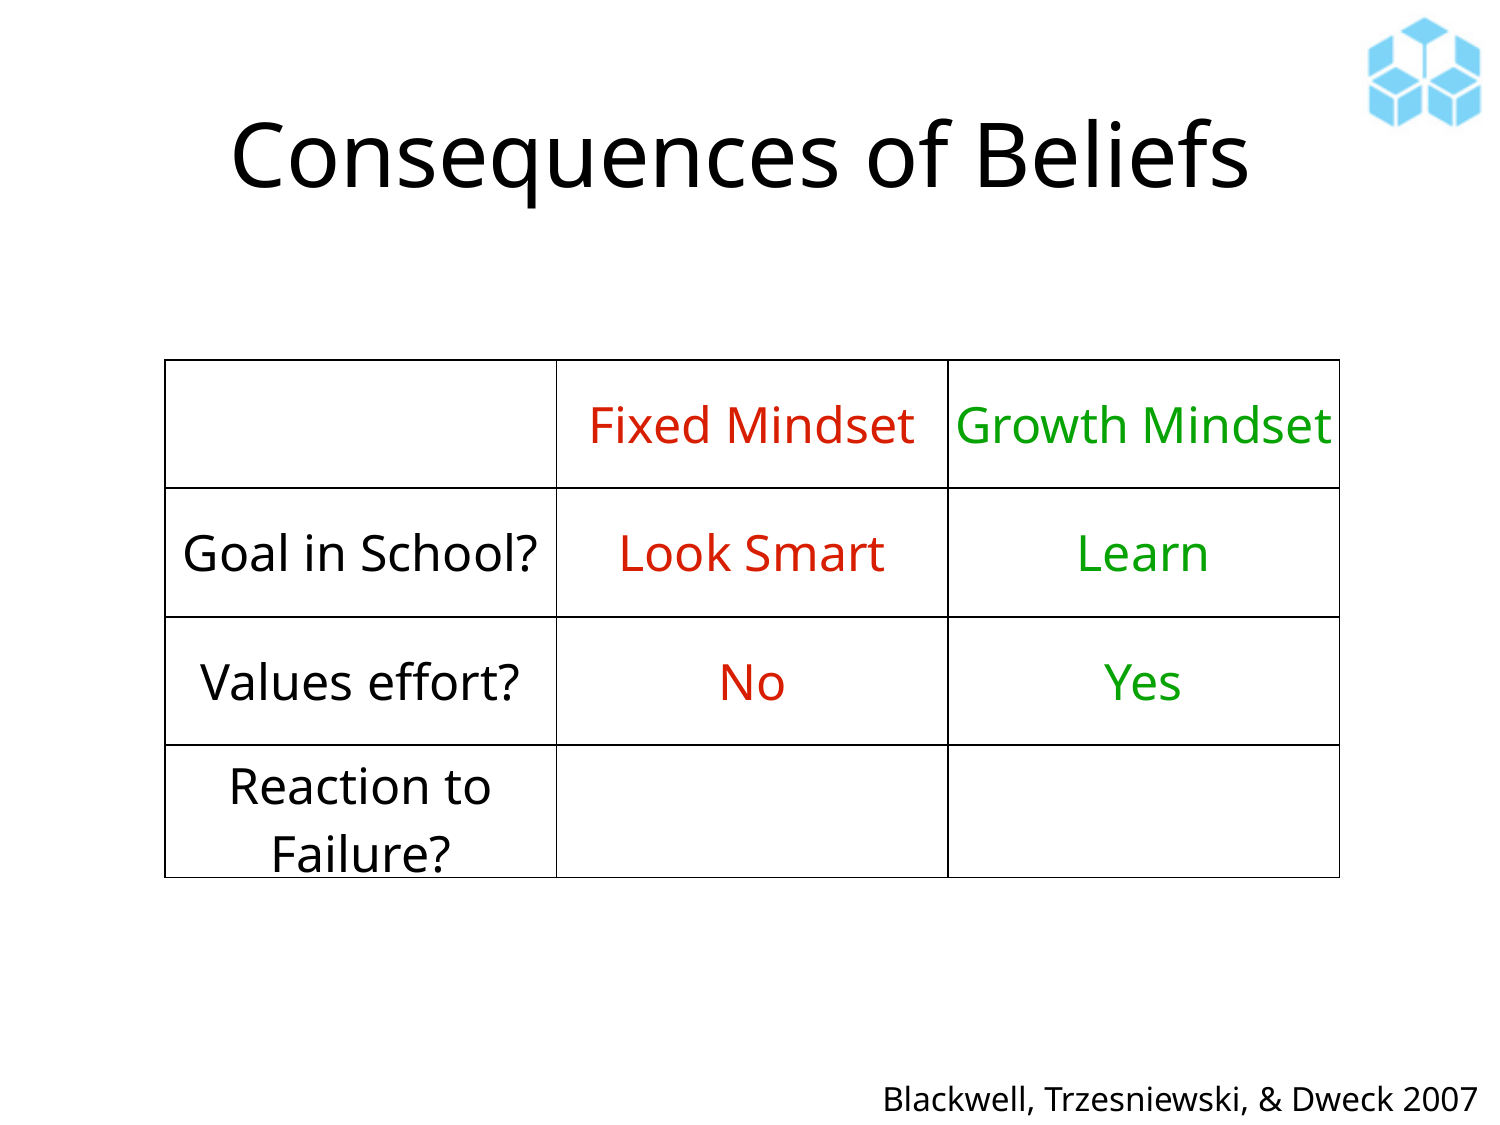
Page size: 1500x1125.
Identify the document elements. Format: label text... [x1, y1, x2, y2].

table_cell Look Smart [557, 489, 947, 616]
table_header [166, 361, 556, 487]
table_cell Learn [949, 489, 1339, 616]
table_cell Yes [949, 618, 1339, 744]
text_box Consequences of Beliefs [101, 11, 1380, 293]
text_box Blackwell, Trzesniewski, & Dweck 2007 [876, 1072, 1486, 1124]
table_cell Values effort? [166, 618, 556, 744]
table_cell No [557, 618, 947, 744]
table_cell [949, 746, 1339, 877]
table_cell [557, 746, 947, 877]
table_cell Reaction to Failure? [166, 746, 556, 877]
table_header Growth Mindset [949, 361, 1339, 487]
table_cell Goal in School? [166, 489, 556, 616]
table_header Fixed Mindset [557, 361, 947, 487]
